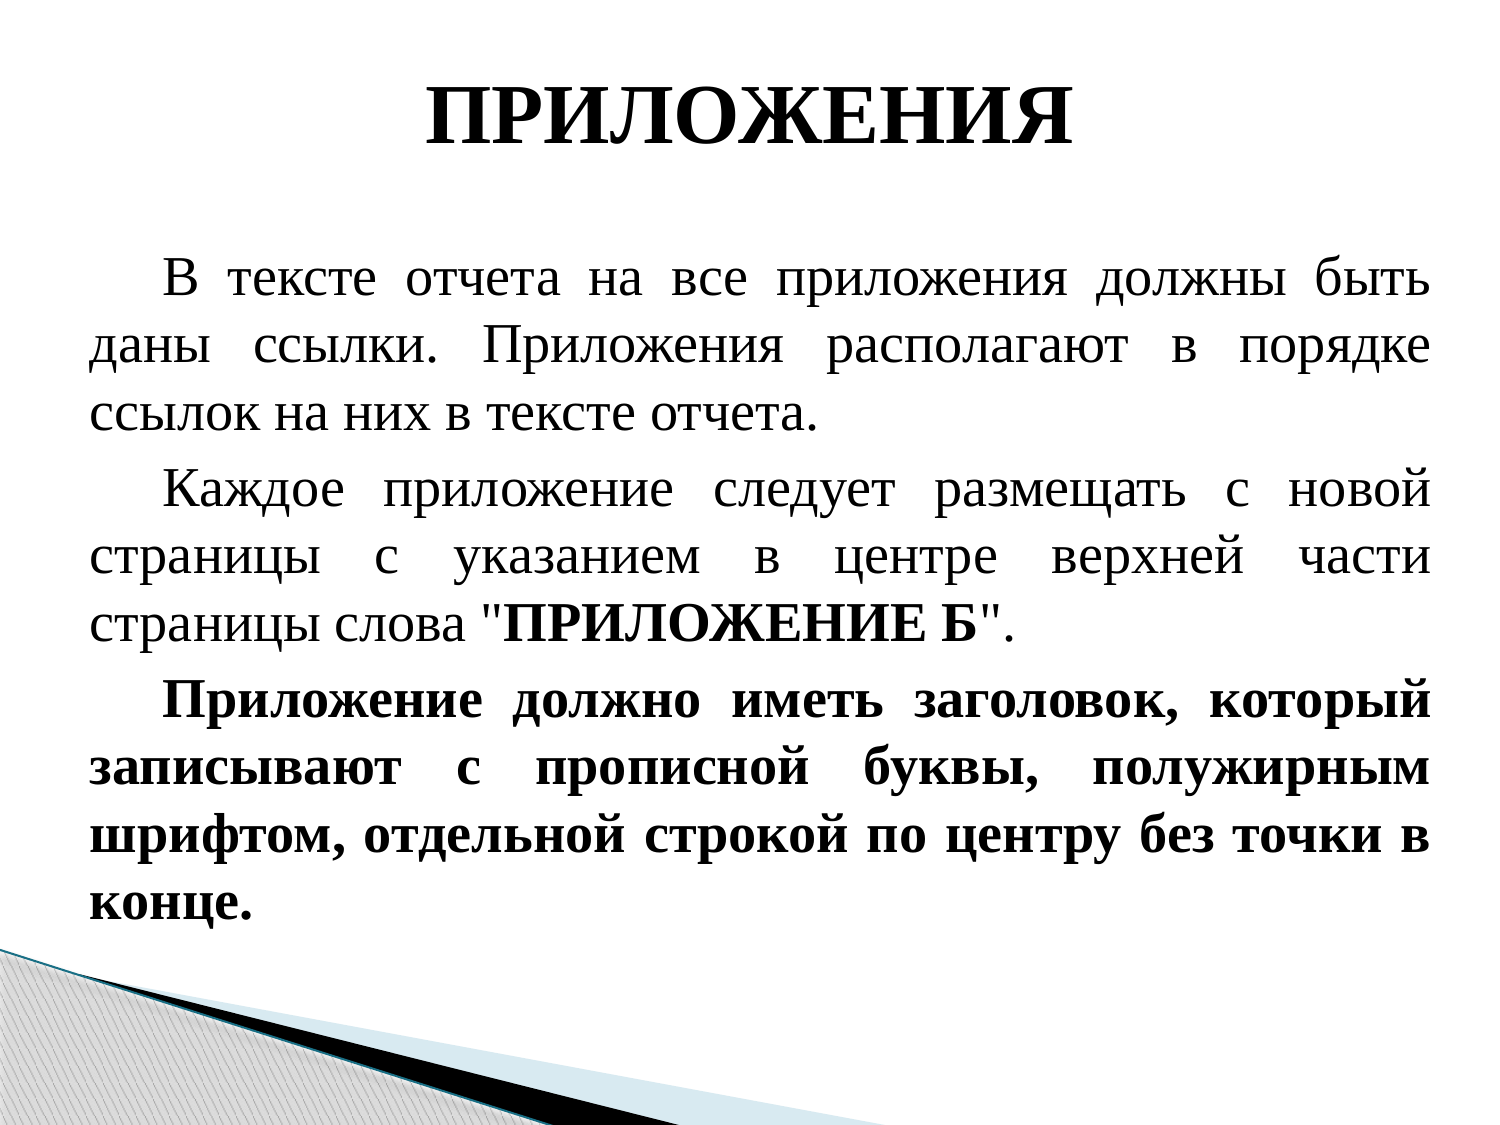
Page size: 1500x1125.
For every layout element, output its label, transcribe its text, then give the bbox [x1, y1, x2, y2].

title ПРИЛОЖЕНИЯ [75, 45, 1425, 173]
list В тексте отчета на все приложения должны быть даны ссылки. Приложения располагают в порядке ссылок на них в тексте отчета. Каждое приложение следует размещать с новой страницы с указанием в центре верхней части страницы слова "ПРИЛОЖЕНИЕ Б". Приложение должно иметь заголовок, который записывают с прописной буквы, полужирным шрифтом, отдельной строкой по центру без точки в конце. [75, 231, 1447, 1094]
